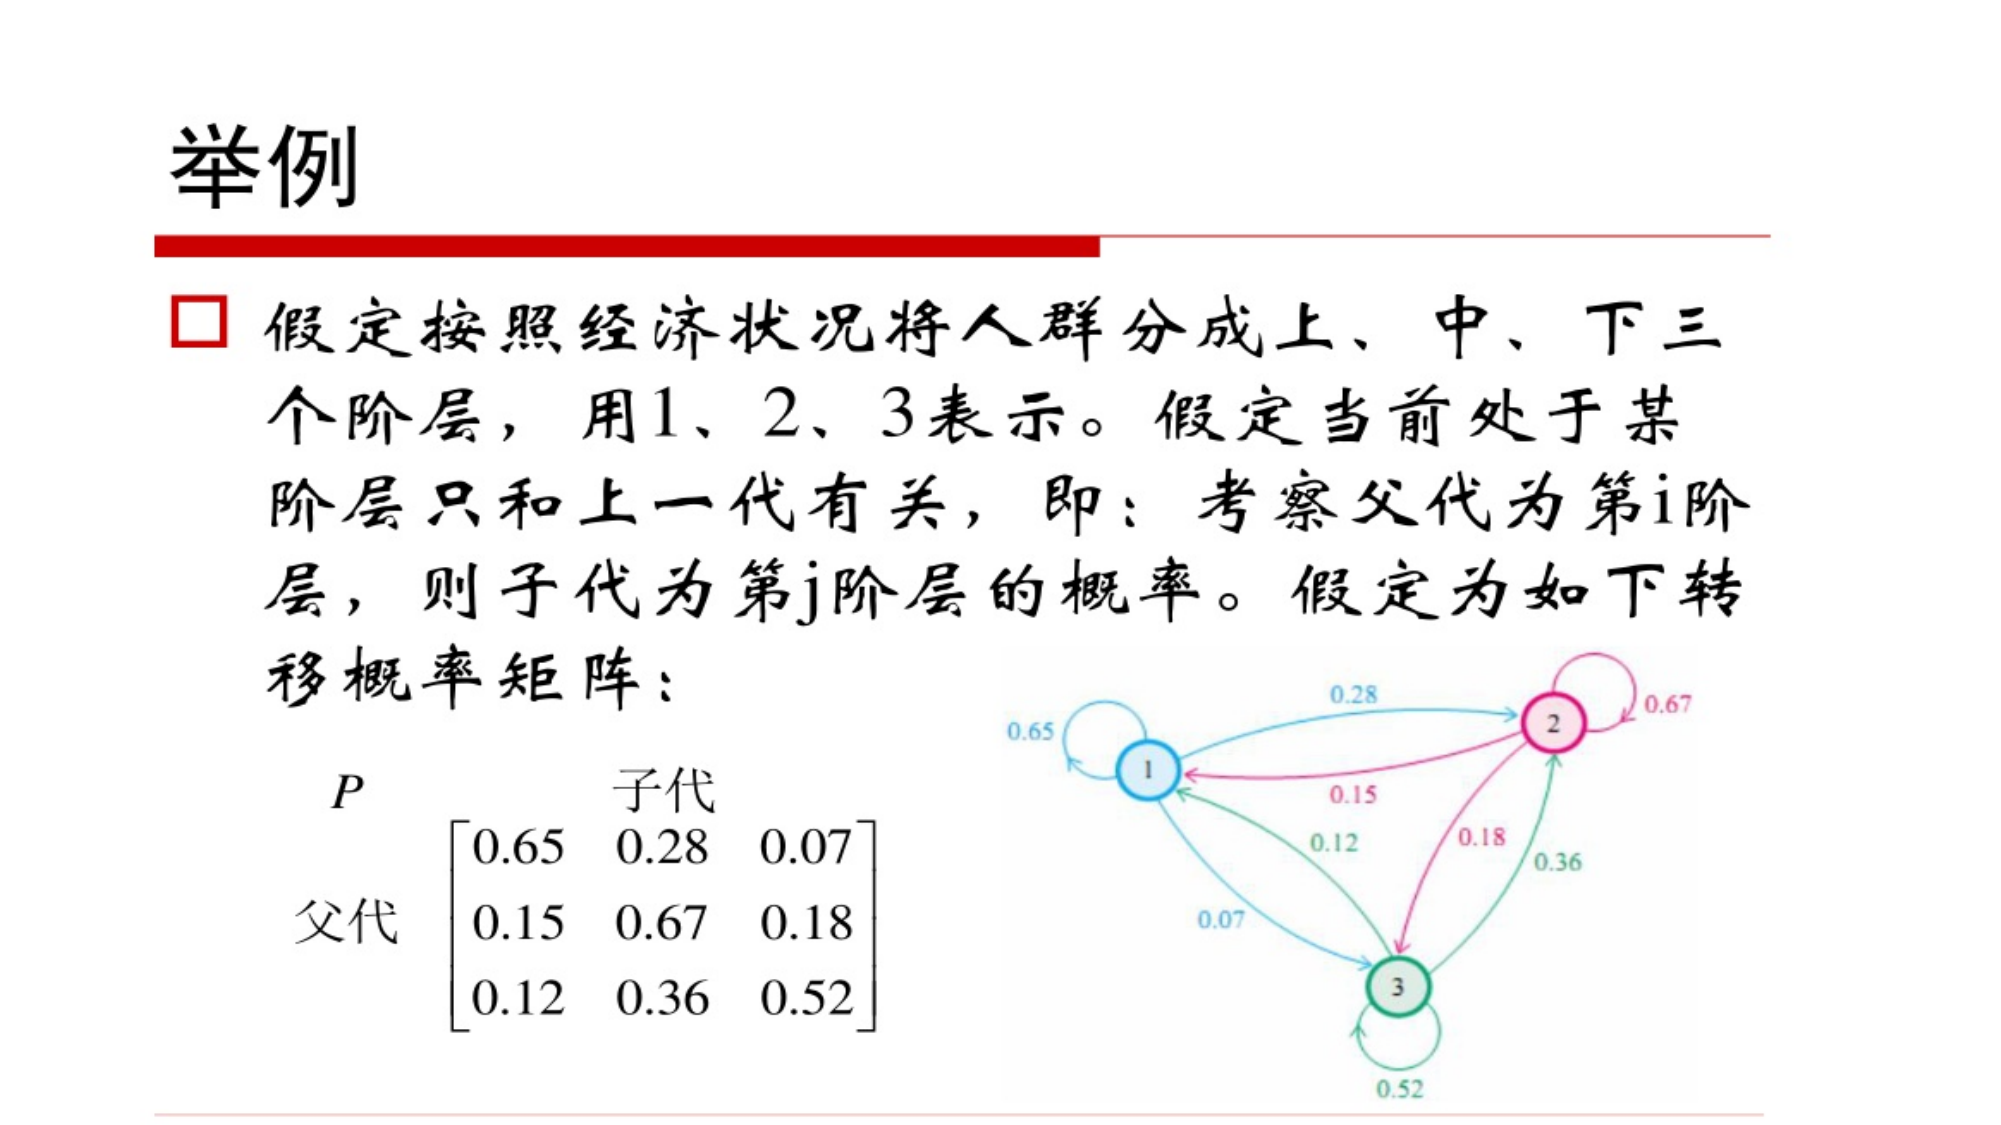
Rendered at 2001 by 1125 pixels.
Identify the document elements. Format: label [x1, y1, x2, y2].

list [30, 0, 1888, 1125]
